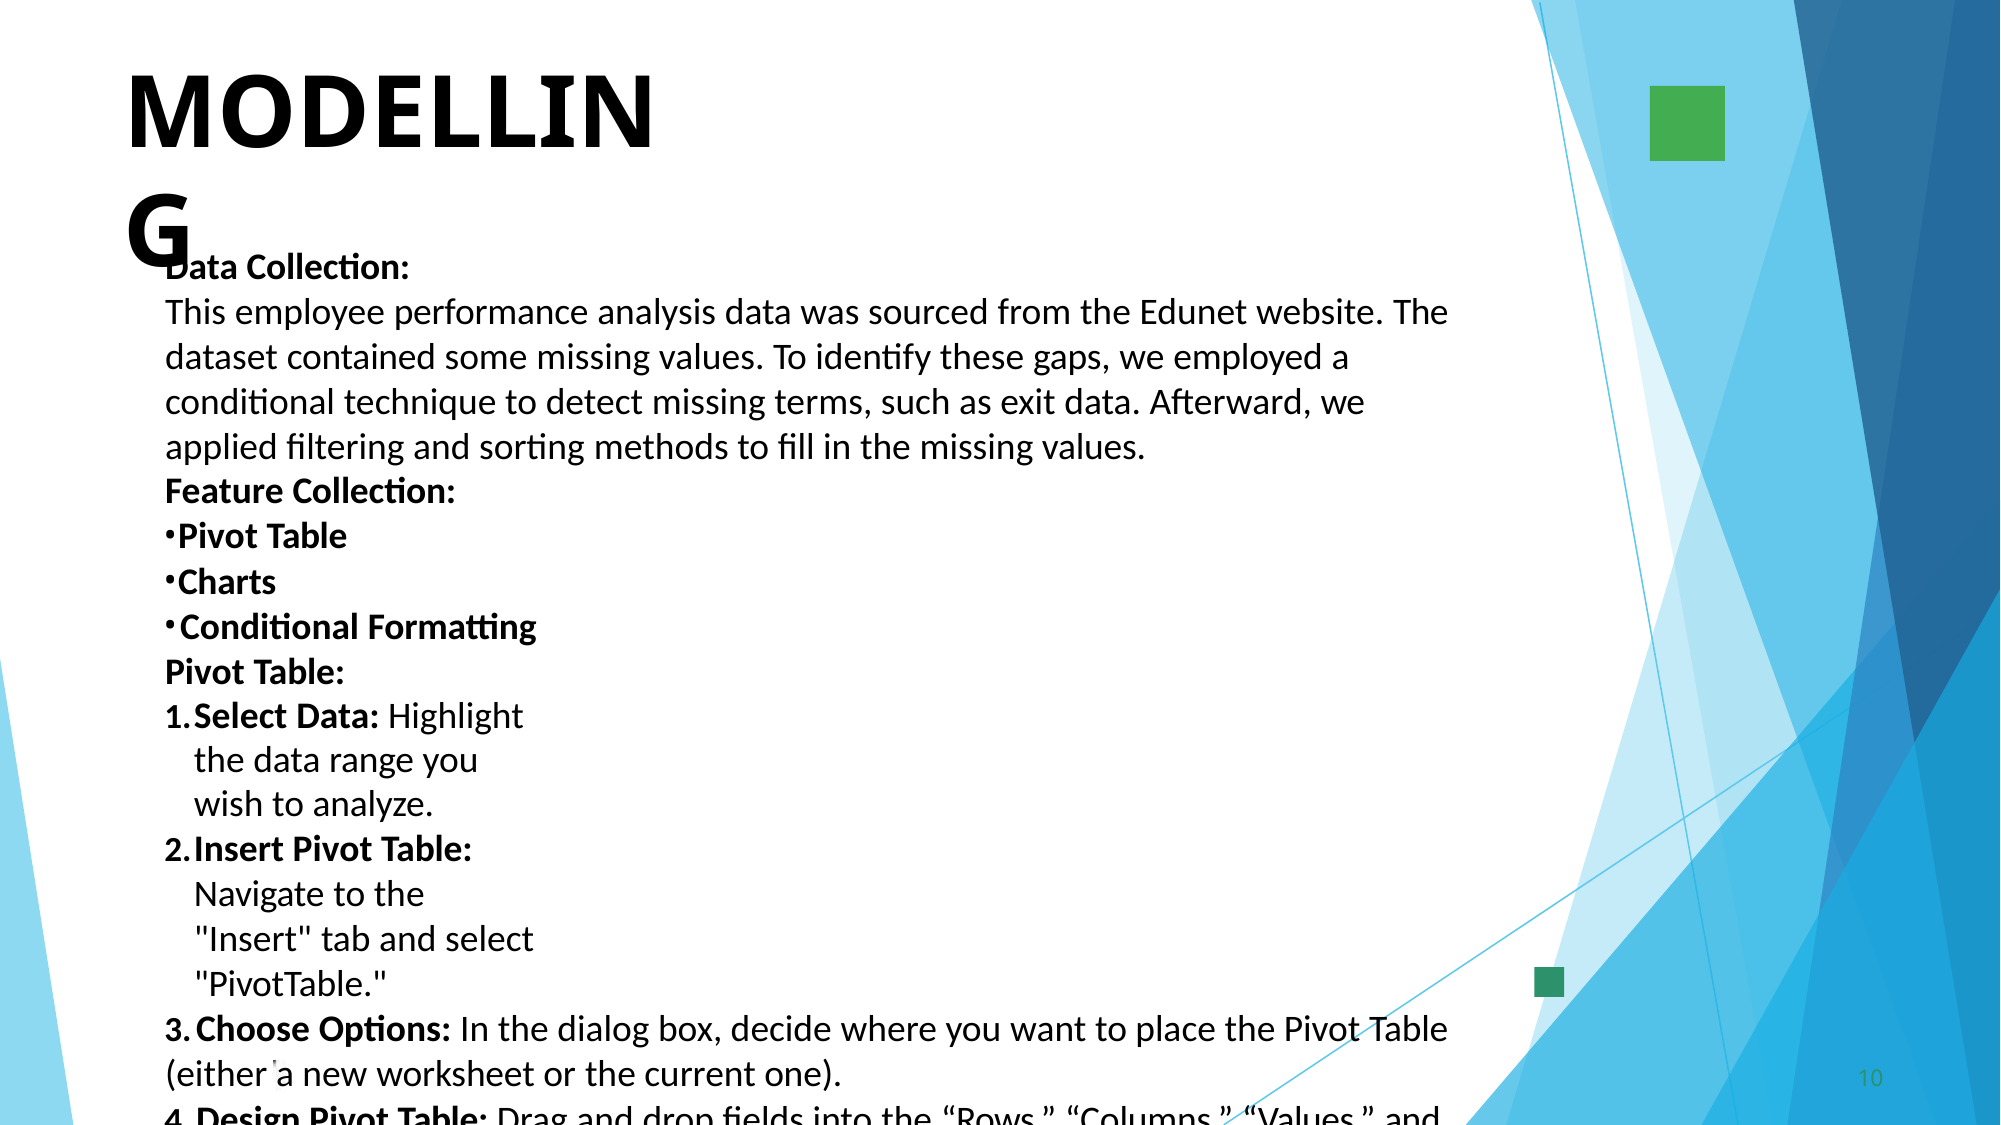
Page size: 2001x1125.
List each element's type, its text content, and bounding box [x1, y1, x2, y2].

text_box [1649, 85, 1725, 161]
text_box [1534, 967, 1565, 997]
text_box Data Collection: This employee performance analysis data was sourced from the Edunet website. The dataset contained some missing values. To identify these gaps, we employed a conditional technique to detect missing terms, such as exit data. Afterward, we applied filtering and sorting methods to fill in the missing values. Feature Collection: Pivot Table Charts Conditional Formatting Pivot Table: Select Data: Highlight the data range you wish to analyze. Insert Pivot Table: Navigate to the "Insert" tab and select "PivotTable." Choose Options: In the dialog box, decide where you want to place the Pivot Table (either a new worksheet or the current one). Design Pivot Table: Drag and drop fields into the “Rows,” “Columns,” “Values,” and “Filters” sections to structure and analyze your data. [162, 240, 1456, 1125]
title MODELLING [121, 44, 663, 287]
picture [273, 1060, 287, 1091]
slide_number 10 [1851, 1062, 1891, 1125]
